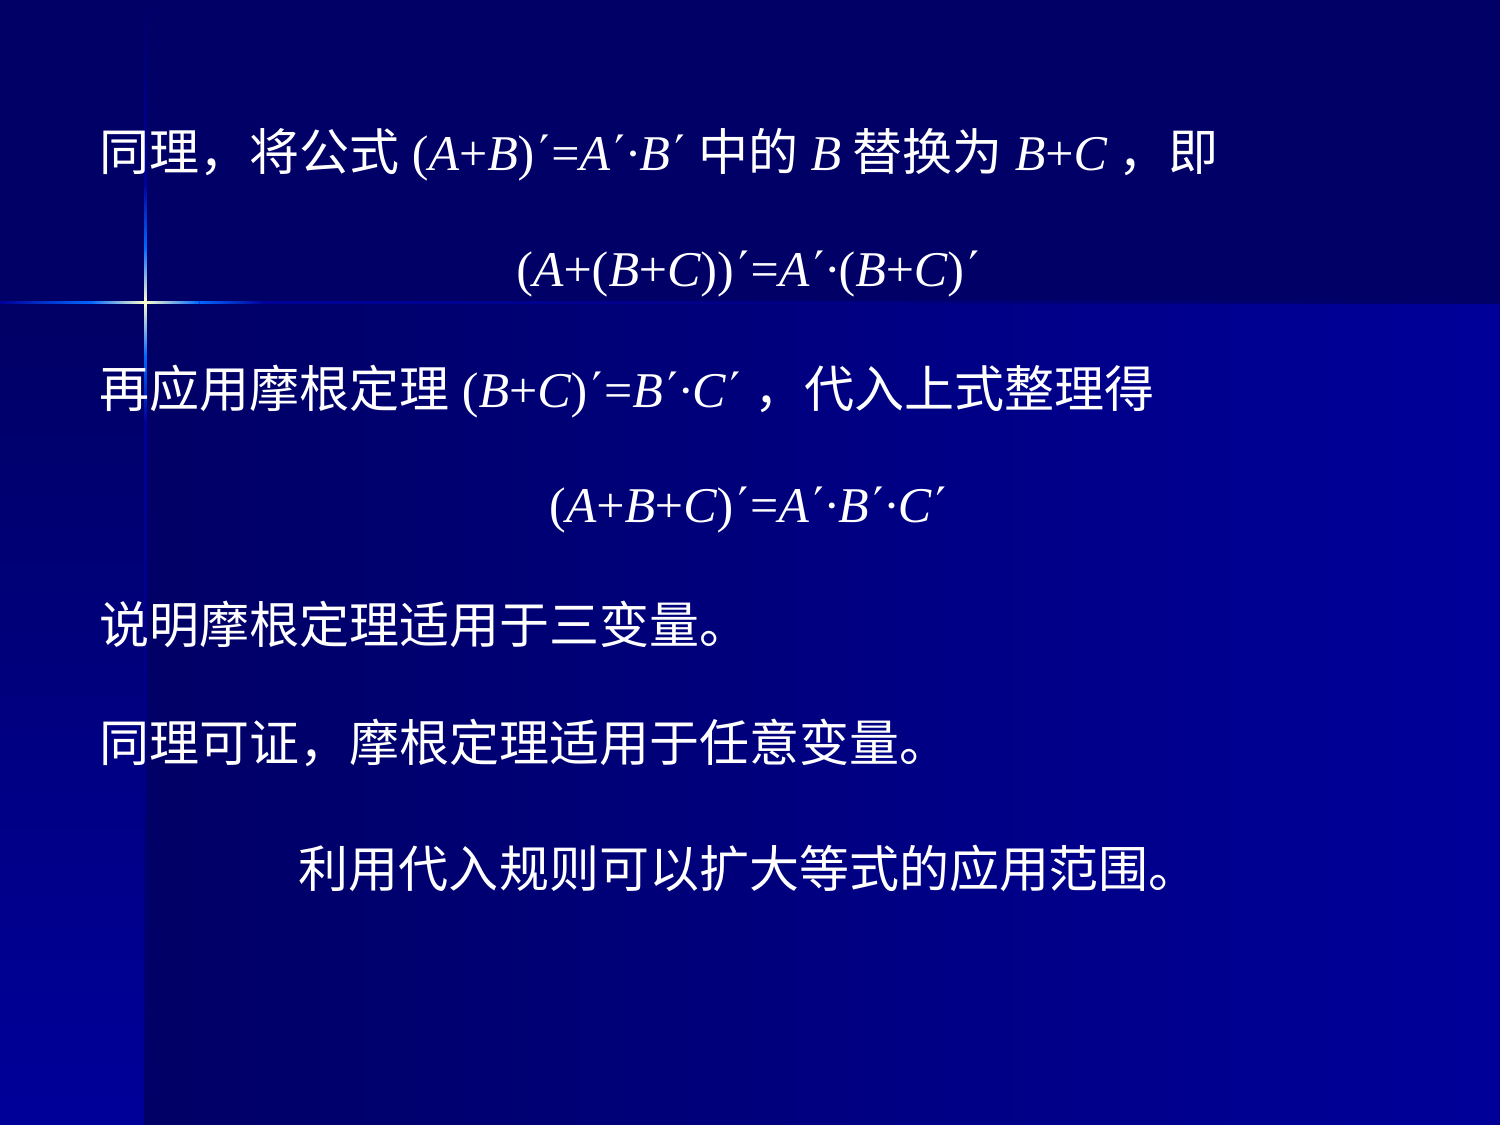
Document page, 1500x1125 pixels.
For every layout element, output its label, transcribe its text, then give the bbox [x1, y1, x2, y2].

text_box 再应用摩根定理(B+C)=B∙C，代入上式整理得 [85, 349, 1412, 425]
text_box 利用代入规则可以扩大等式的应用范围。 [85, 830, 1412, 905]
text_box 同理，将公式(A+B)=A∙B中的B替换为B+C，即 [85, 113, 1412, 189]
text_box (A+(B+C))=A∙(B+C) [85, 228, 1412, 304]
text_box 说明摩根定理适用于三变量。 [85, 586, 1412, 661]
text_box (A+B+C)=A∙B∙C [85, 464, 1412, 540]
text_box 同理可证，摩根定理适用于任意变量。 [85, 704, 1412, 779]
